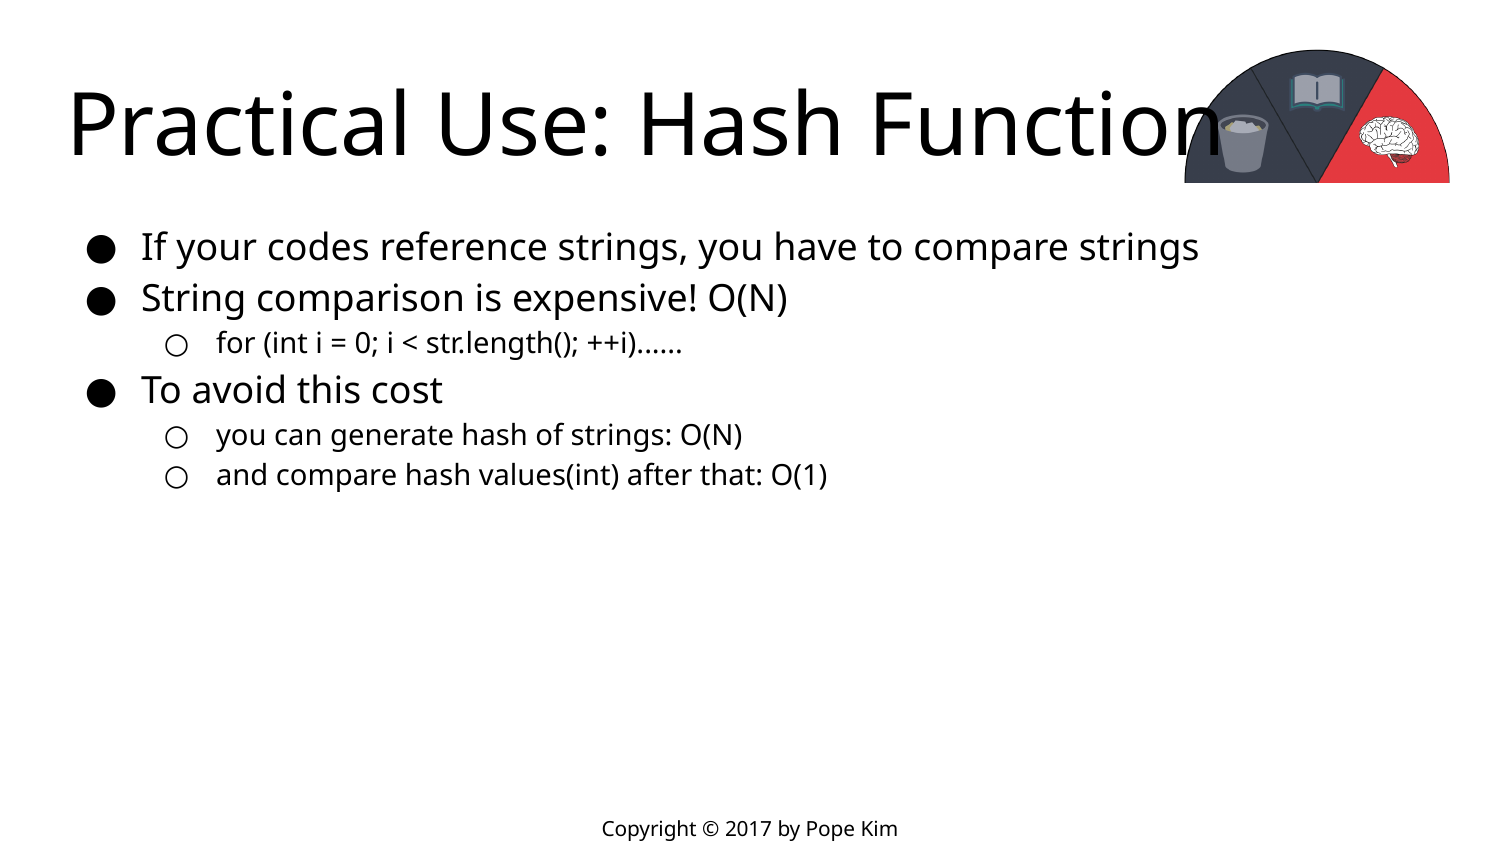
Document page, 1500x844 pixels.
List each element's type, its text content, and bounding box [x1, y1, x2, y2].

list If your codes reference strings, you have to compare strings String comparison is expensive! O(N) for (int i = 0; i < str.length(); ++i)...... To avoid this cost you can generate hash of strings: O(N) and compare hash values(int) after that: O(1) [51, 200, 1449, 566]
picture [1134, 0, 1500, 183]
title Practical Use: Hash Function [51, 51, 1449, 189]
